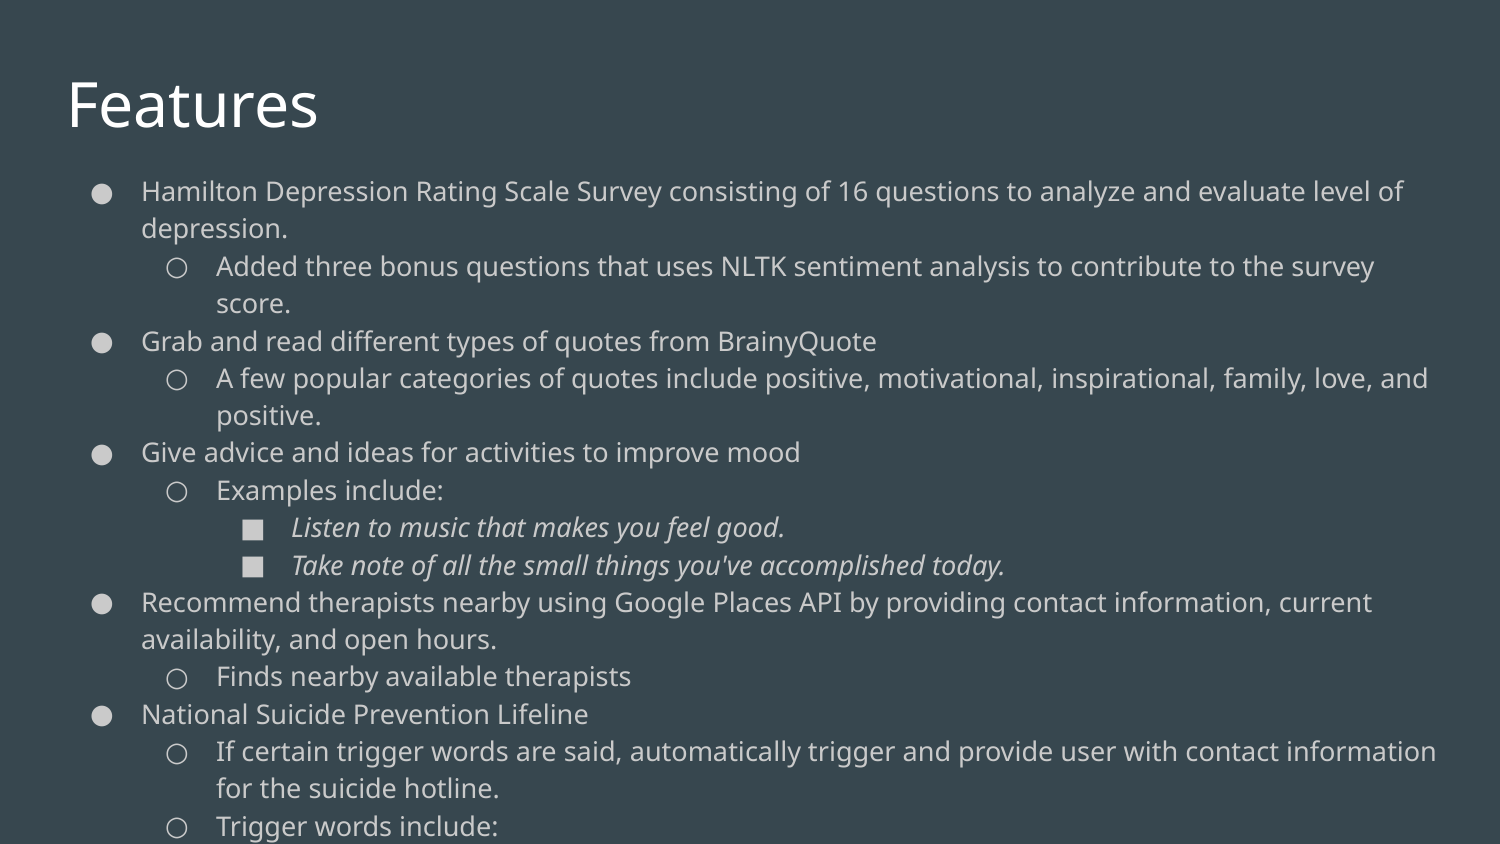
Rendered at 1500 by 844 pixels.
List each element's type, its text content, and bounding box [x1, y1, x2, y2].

list Hamilton Depression Rating Scale Survey consisting of 16 questions to analyze and evaluate level of depression. Added three bonus questions that uses NLTK sentiment analysis to contribute to the survey score. Grab and read different types of quotes from BrainyQuote A few popular categories of quotes include positive, motivational, inspirational, family, love, and positive. Give advice and ideas for activities to improve mood Examples include: Listen to music that makes you feel good. Take note of all the small things you've accomplished today. Recommend therapists nearby using Google Places API by providing contact information, current availability, and open hours. Finds nearby available therapists National Suicide Prevention Lifeline If certain trigger words are said, automatically trigger and provide user with contact information for the suicide hotline. Trigger words include: I want to kill myself, I give up, I have been thinking about suicide, etc. [51, 154, 1470, 824]
title Features [51, 30, 512, 154]
